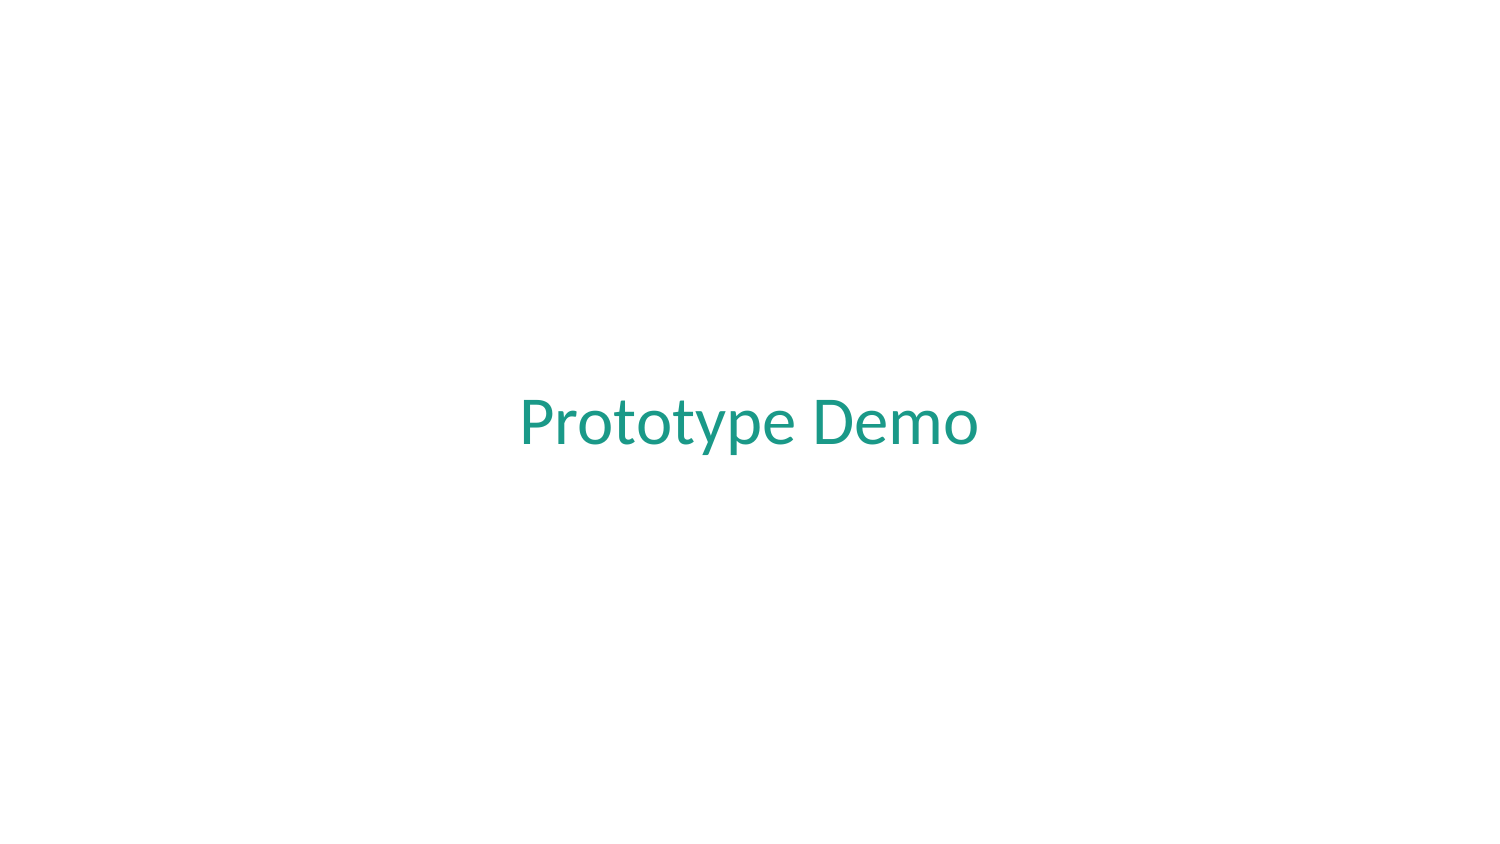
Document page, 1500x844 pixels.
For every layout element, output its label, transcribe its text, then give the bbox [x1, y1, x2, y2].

title Prototype Demo [347, 340, 1153, 504]
